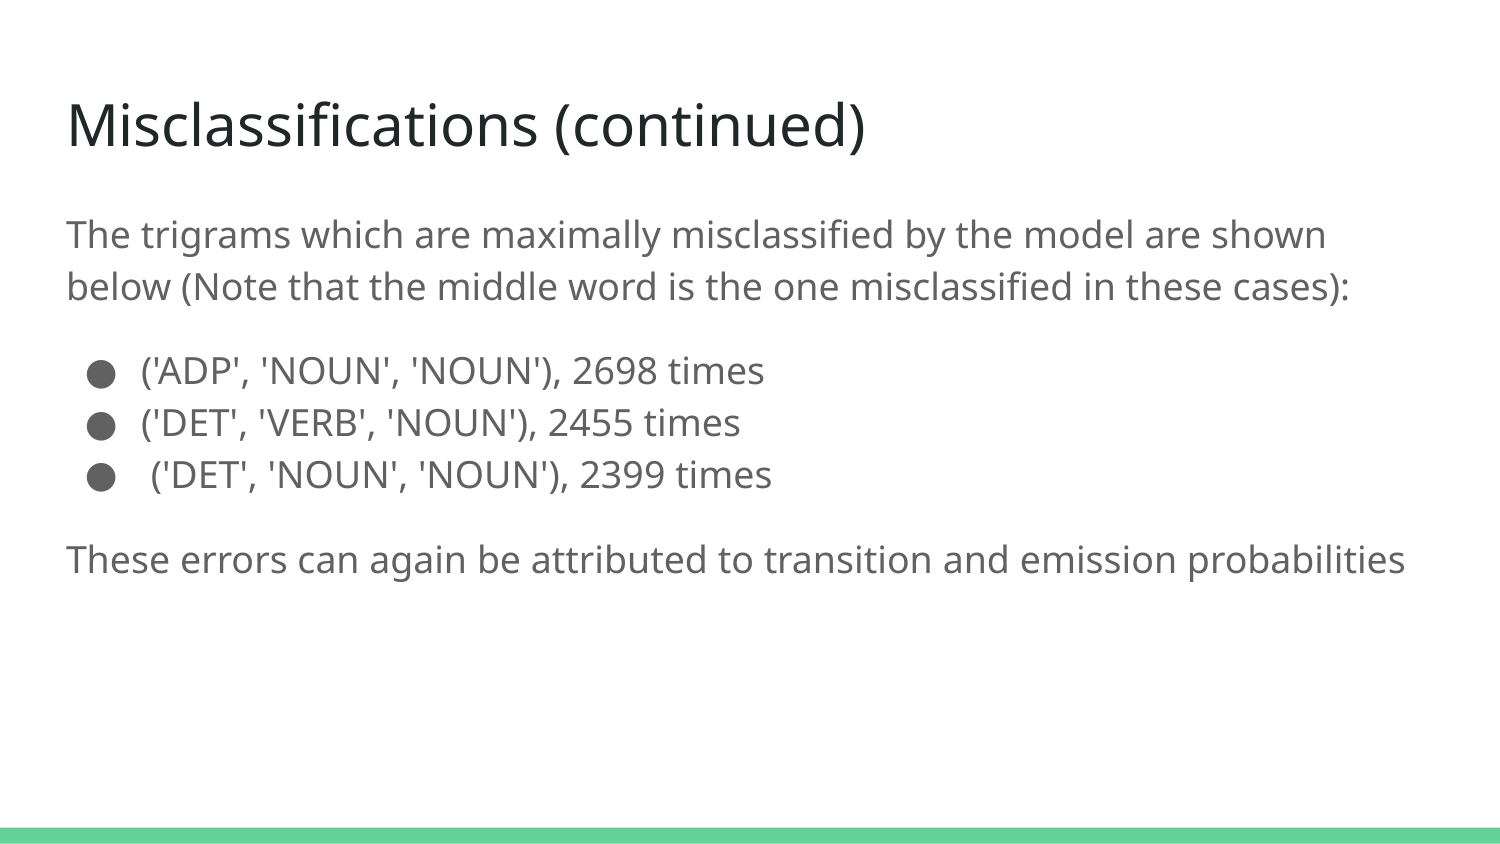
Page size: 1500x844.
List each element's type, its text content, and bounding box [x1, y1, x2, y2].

title Misclassifications (continued) [51, 72, 1449, 167]
list The trigrams which are maximally misclassified by the model are shown below (Note that the middle word is the one misclassified in these cases): ('ADP', 'NOUN', 'NOUN'), 2698 times ('DET', 'VERB', 'NOUN'), 2455 times ('DET', 'NOUN', 'NOUN'), 2399 times These errors can again be attributed to transition and emission probabilities [51, 189, 1449, 750]
